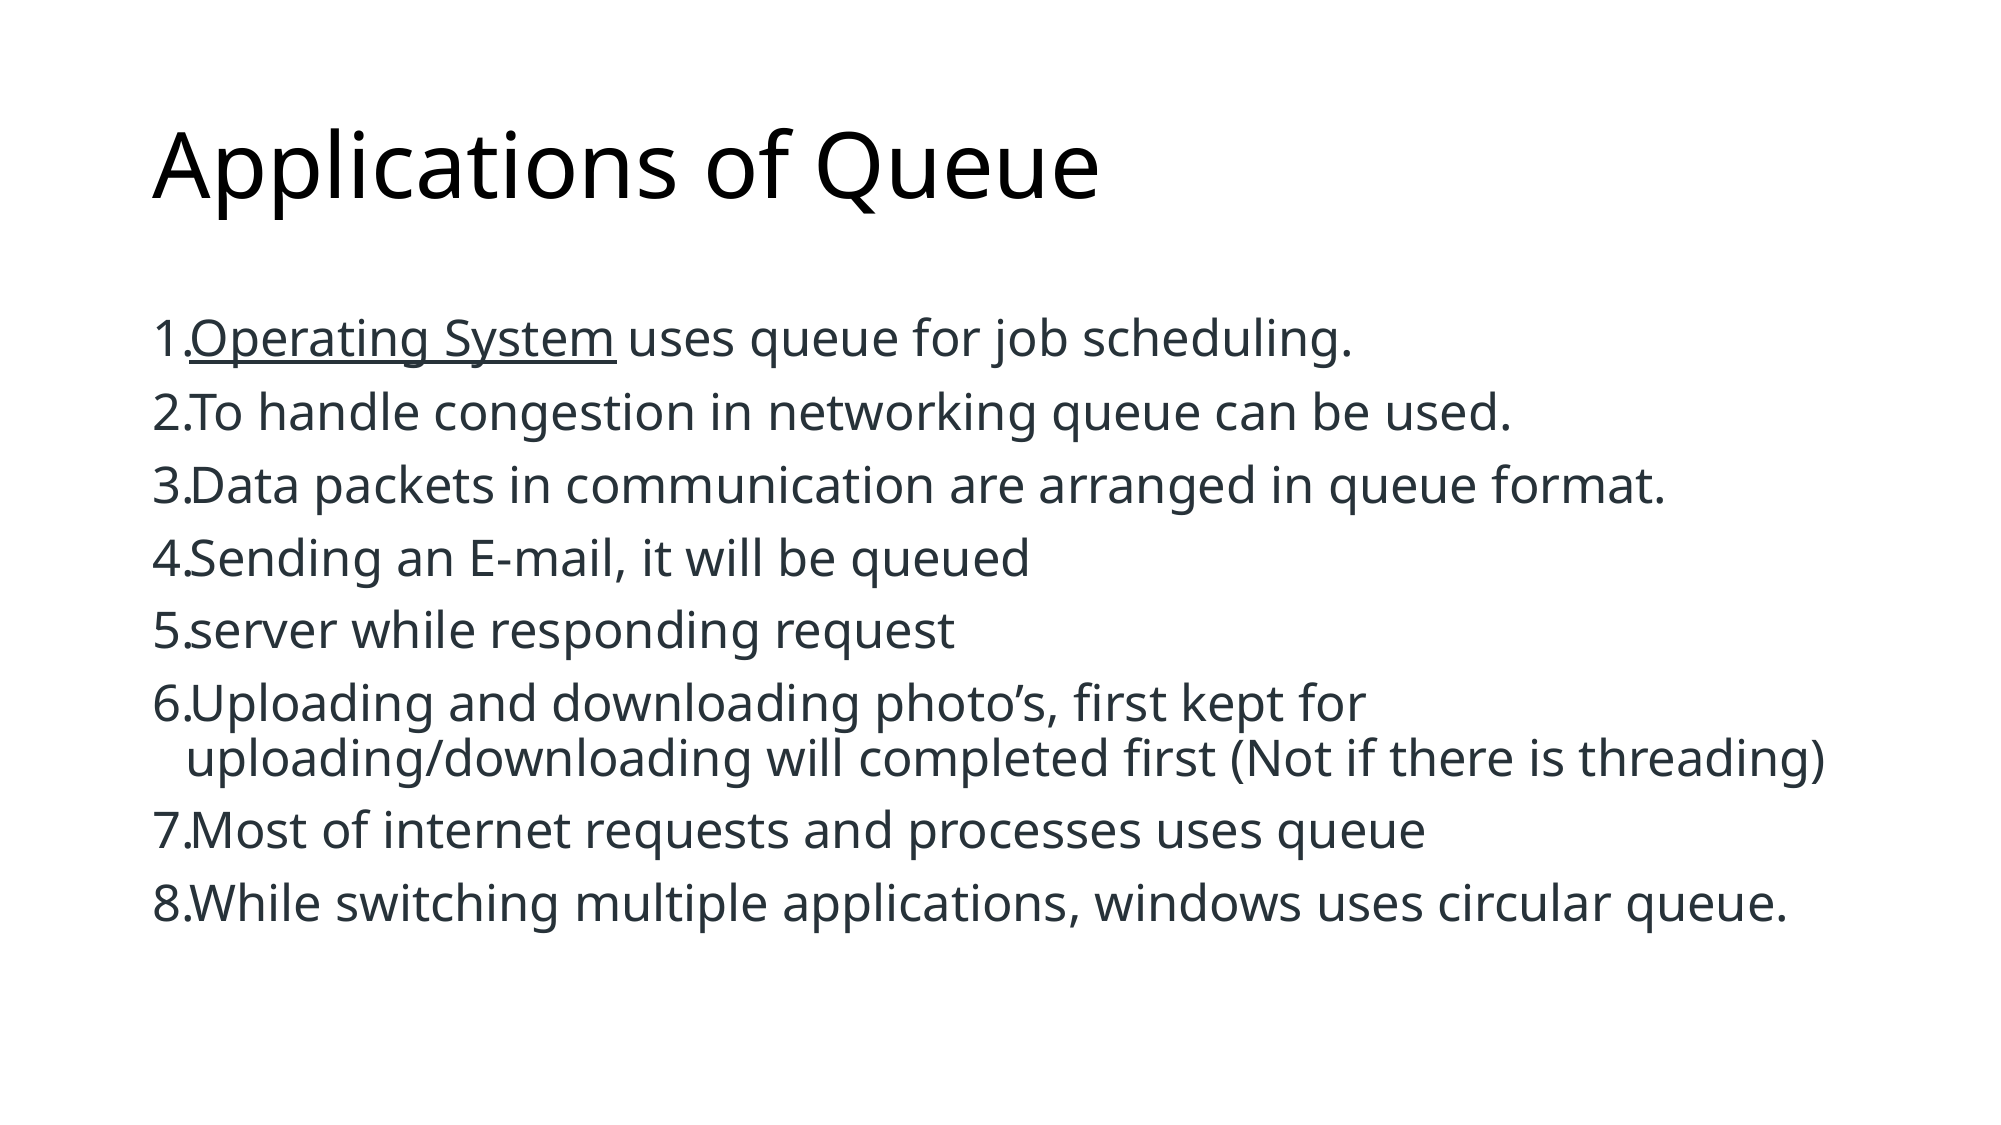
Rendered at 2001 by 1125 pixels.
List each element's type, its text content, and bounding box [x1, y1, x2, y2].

list Operating System uses queue for job scheduling. To handle congestion in networking queue can be used. Data packets in communication are arranged in queue format. Sending an E-mail, it will be queued server while responding request Uploading and downloading photo’s, first kept for uploading/downloading will completed first (Not if there is threading) Most of internet requests and processes uses queue While switching multiple applications, windows uses circular queue. [137, 299, 1863, 1014]
title Applications of Queue [137, 59, 1863, 278]
